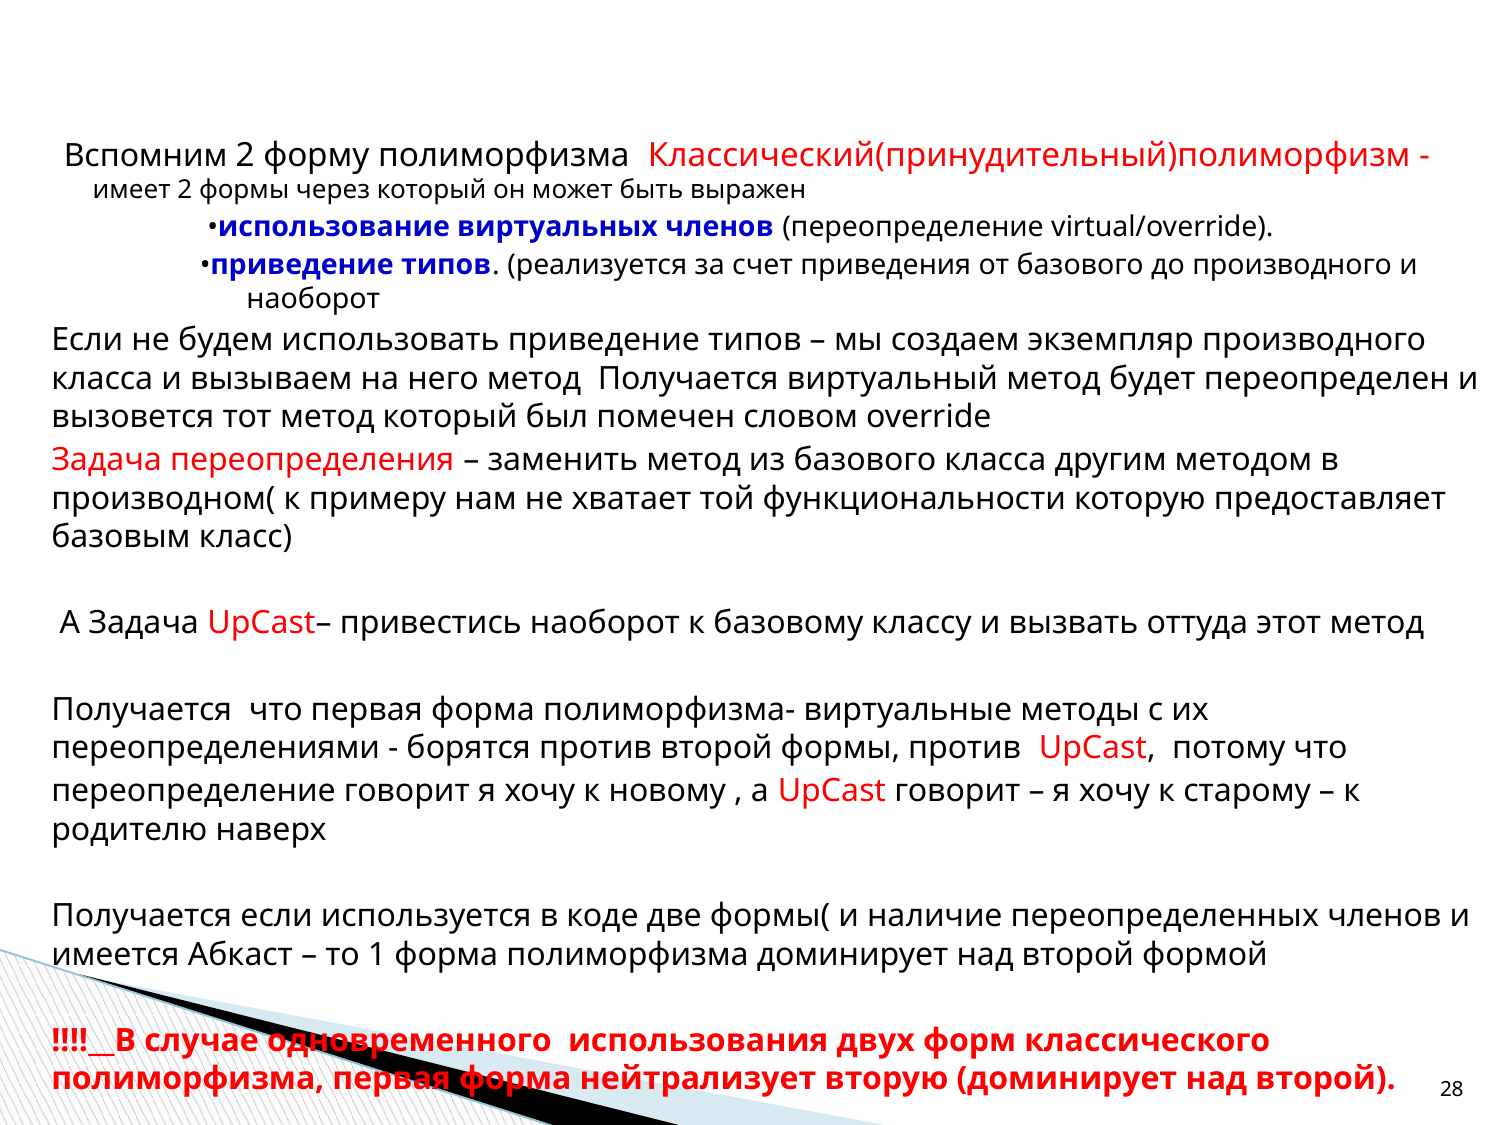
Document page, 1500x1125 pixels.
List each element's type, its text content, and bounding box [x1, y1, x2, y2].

slide_number ‹#› [1418, 1051, 1479, 1112]
list Вспомним 2 форму полиморфизма Классический(принудительный)полиморфизм -имеет 2 формы через который он может быть выражен •использование виртуальных членов (переопределение virtual/override). •приведение типов. (реализуется за счет приведения от базового до производного и наоборот Если не будем использовать приведение типов – мы создаем экземпляр производного класса и вызываем на него метод Получается виртуальный метод будет переопределен и вызовется тот метод который был помечен словом override Задача переопределения – заменить метод из базового класса другим методом в производном( к примеру нам не хватает той функциональности которую предоставляет базовым класс) А Задача UpCast– привестись наоборот к базовому классу и вызвать оттуда этот метод Получается что первая форма полиморфизма- виртуальные методы с их переопределениями - борятся против второй формы, против UpCast, потому что переопределение говорит я хочу к новому , а UpCast говорит – я хочу к старому – к родителю наверх Получается если используется в коде две формы( и наличие переопределенных членов и имеется Абкаст – то 1 форма полиморфизма доминирует над второй формой !!!!__В случае одновременного использования двух форм классического полиморфизма, первая форма нейтрализует вторую (доминирует над второй). [17, 125, 1500, 1106]
